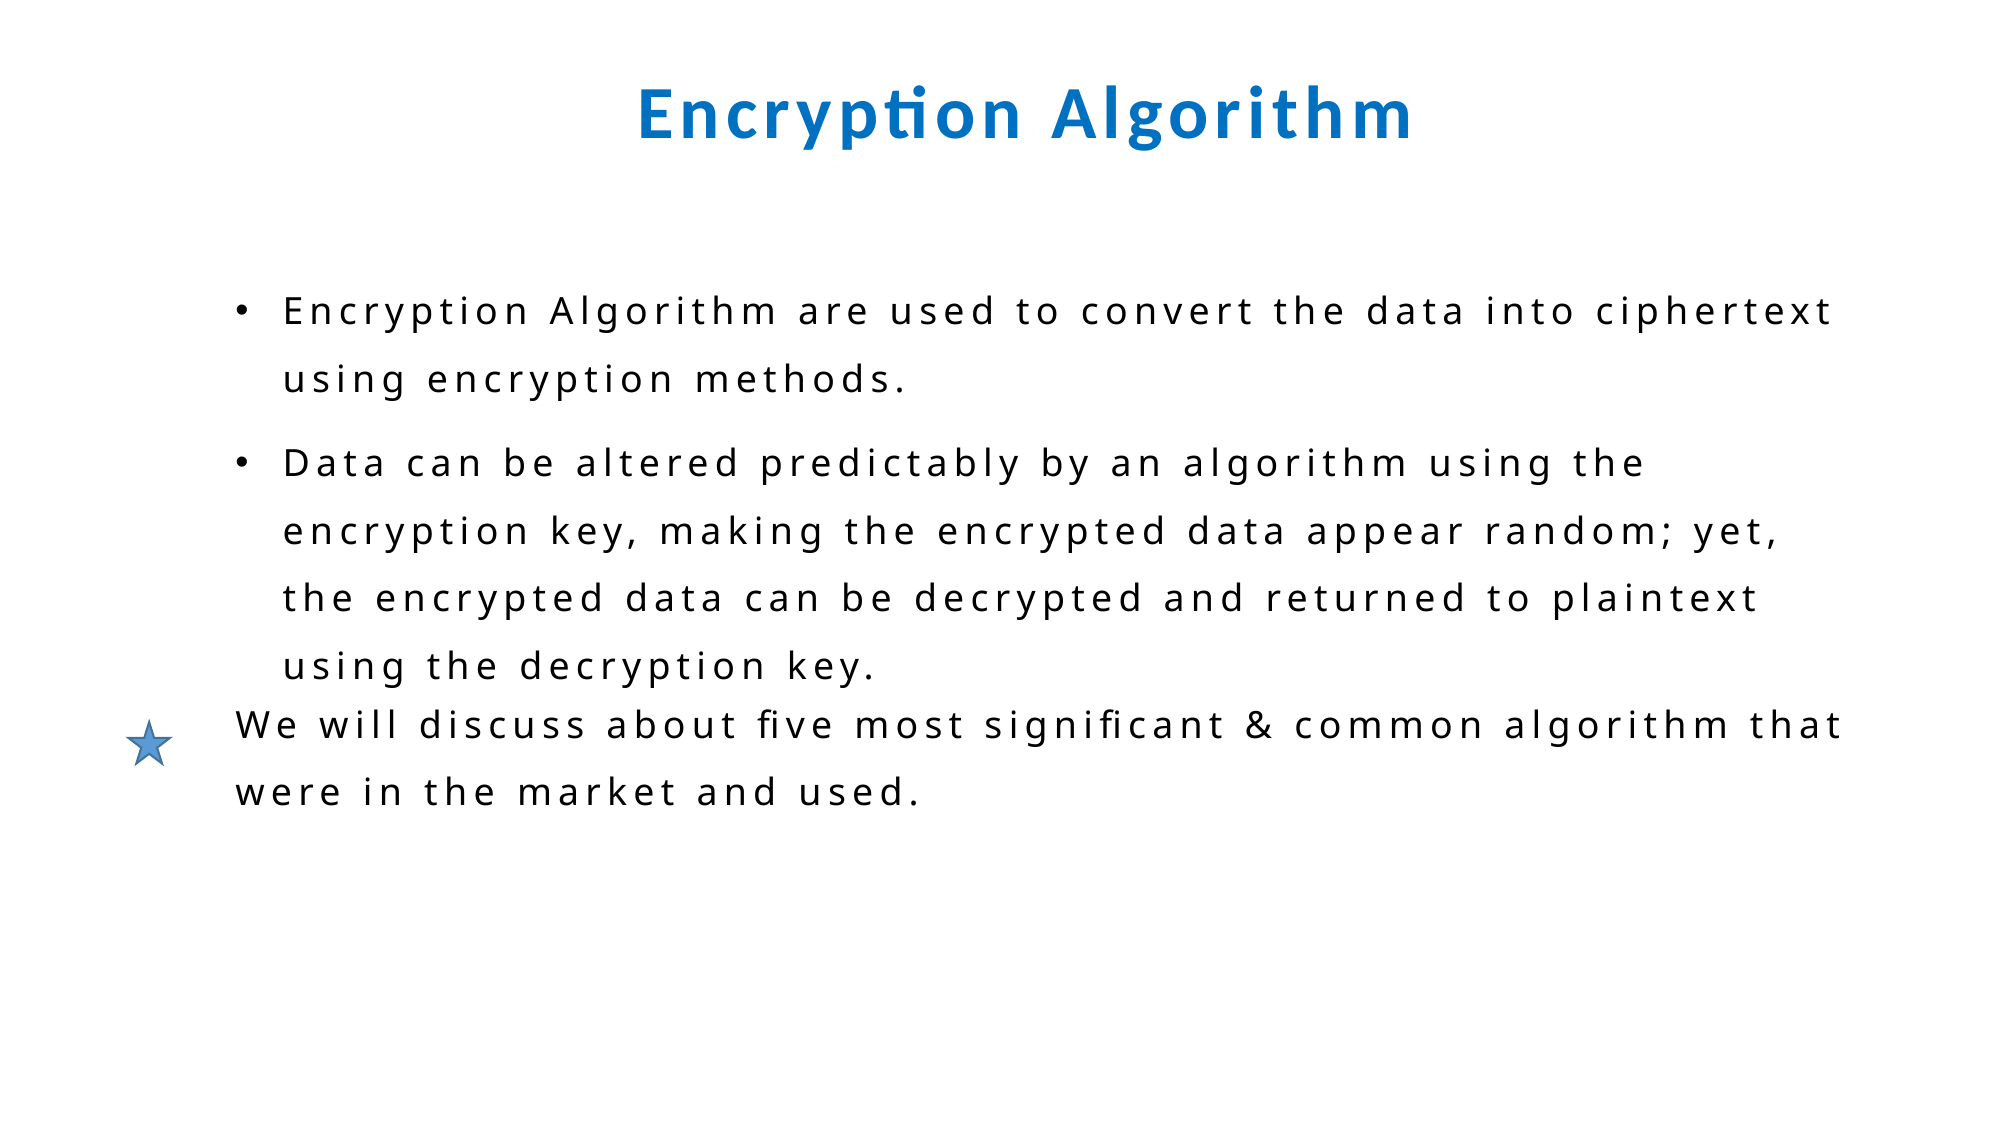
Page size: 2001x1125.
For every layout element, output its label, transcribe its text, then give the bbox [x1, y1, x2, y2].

text_box Encryption Algorithm [611, 56, 1439, 162]
text_box [125, 718, 173, 767]
text_box We will discuss about five most significant & common algorithm that were in the market and used. [220, 670, 1967, 821]
text_box Encryption Algorithm are used to convert the data into ciphertext using encryption methods. Data can be altered predictably by an algorithm using the encryption key, making the encrypted data appear random; yet, the encrypted data can be decrypted and returned to plaintext using the decryption key. [220, 257, 1872, 670]
